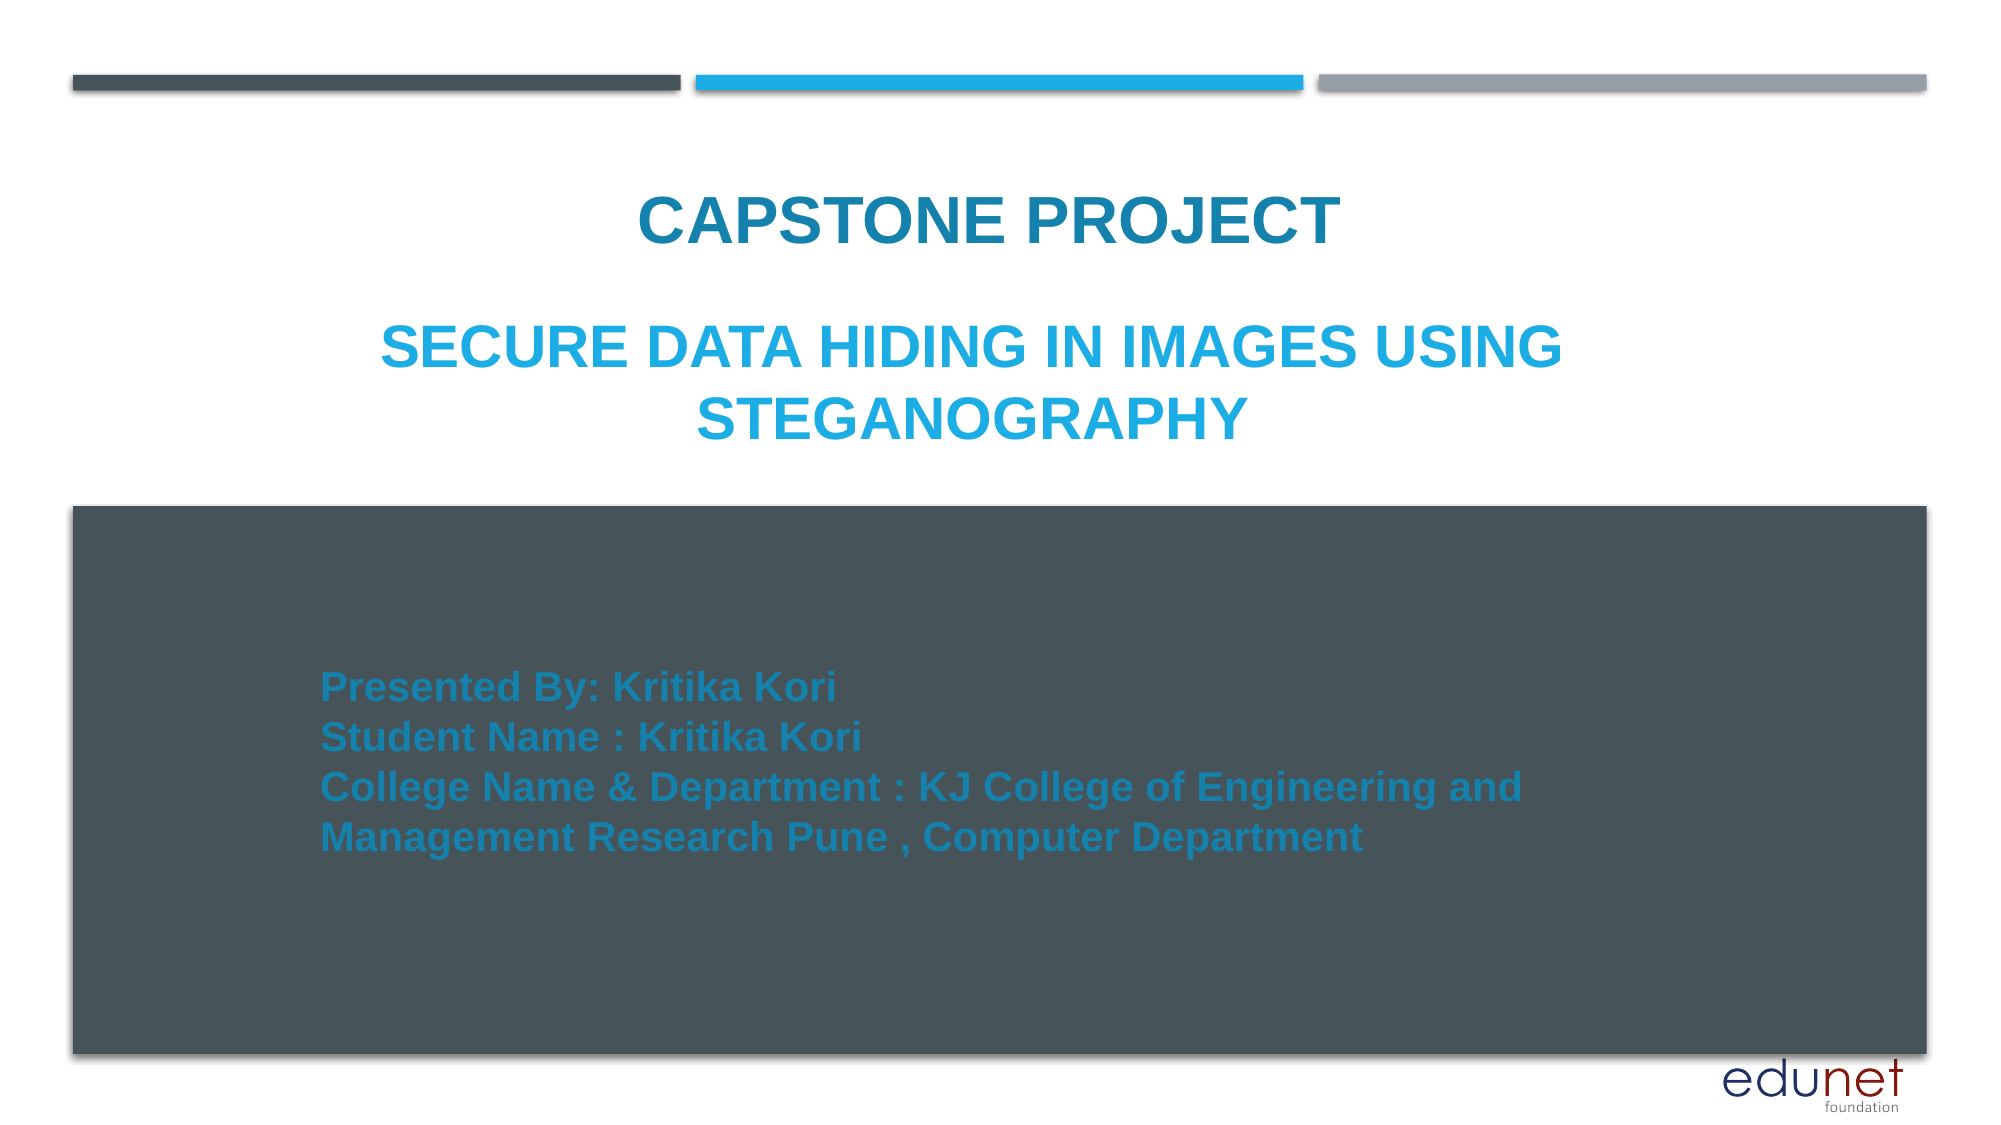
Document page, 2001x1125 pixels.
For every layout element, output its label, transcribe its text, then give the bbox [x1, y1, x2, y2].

picture [1719, 1056, 1905, 1116]
text_box CAPSTONE PROJECT [0, 169, 2000, 265]
text_box Presented By: Kritika Kori Student Name : Kritika Kori College Name & Department : KJ College of Engineering and Management Research Pune , Computer Department [304, 652, 1614, 918]
title SECURE DATA HIDING IN IMAGES USING STEGaNOGRAPHY [222, 298, 1723, 460]
